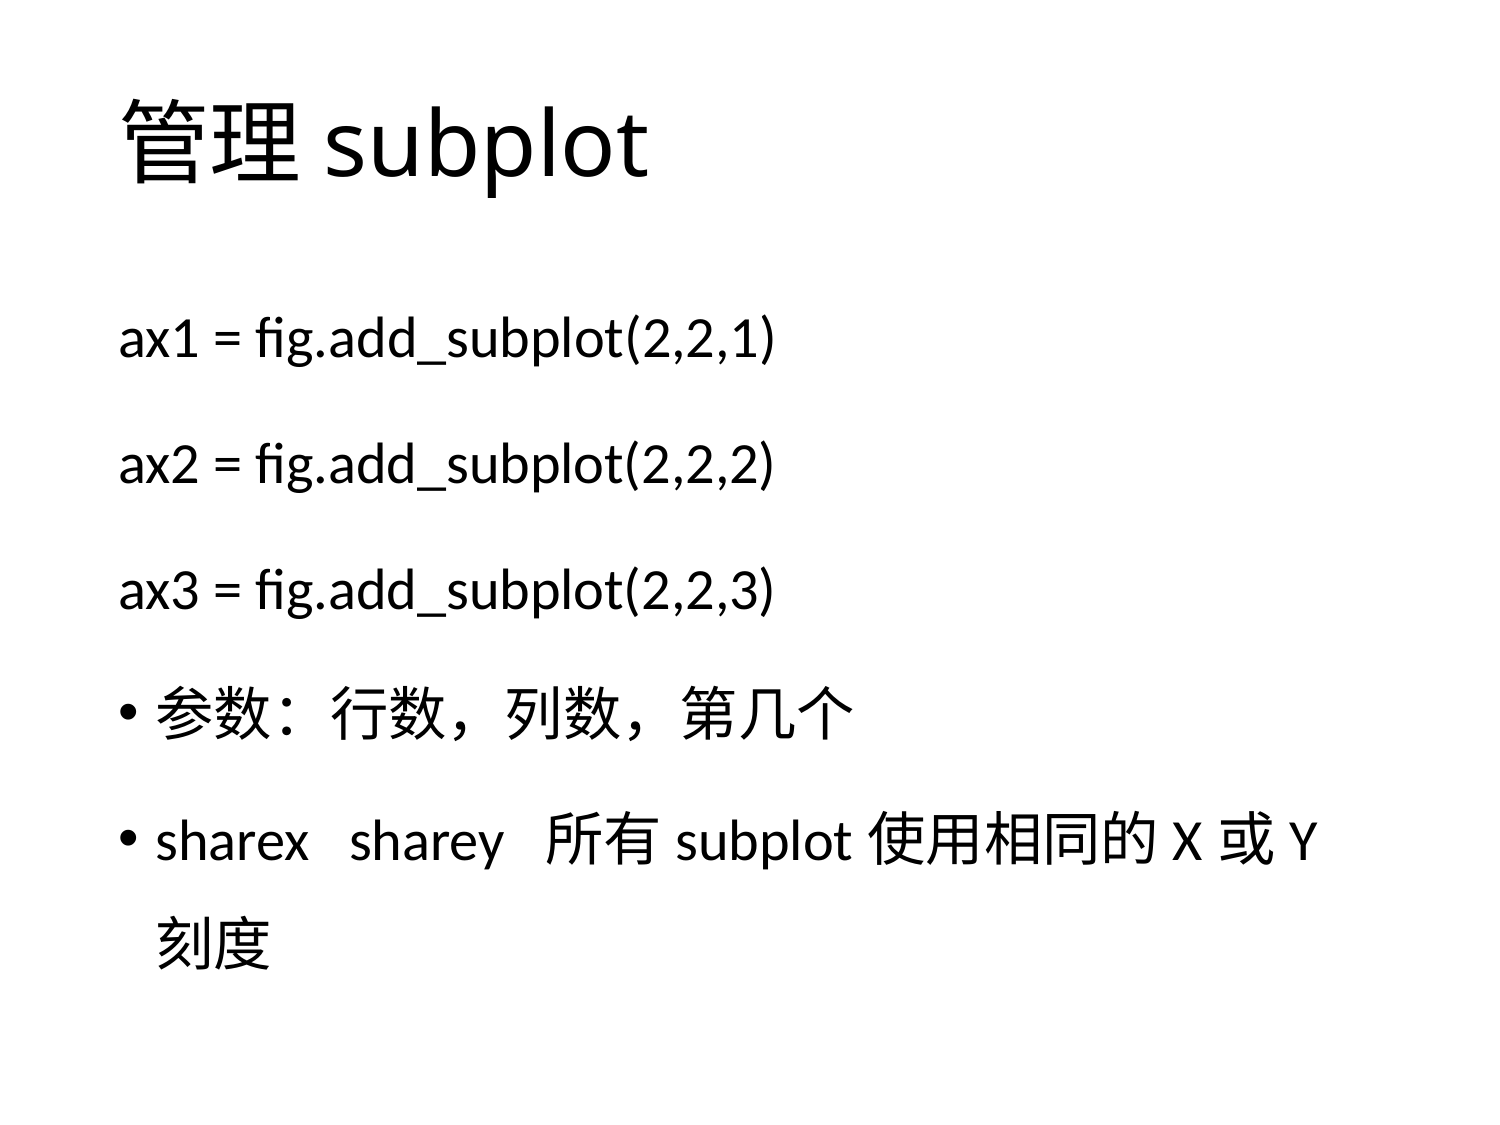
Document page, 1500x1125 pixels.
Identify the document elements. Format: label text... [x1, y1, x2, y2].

title 管理subplot [103, 59, 1397, 235]
list ax1 = fig.add_subplot(2,2,1) ax2 = fig.add_subplot(2,2,2) ax3 = fig.add_subplot(2,2,3) 参数：行数，列数，第几个 sharex sharey 所有subplot使用相同的X或Y刻度 [103, 256, 1397, 1014]
